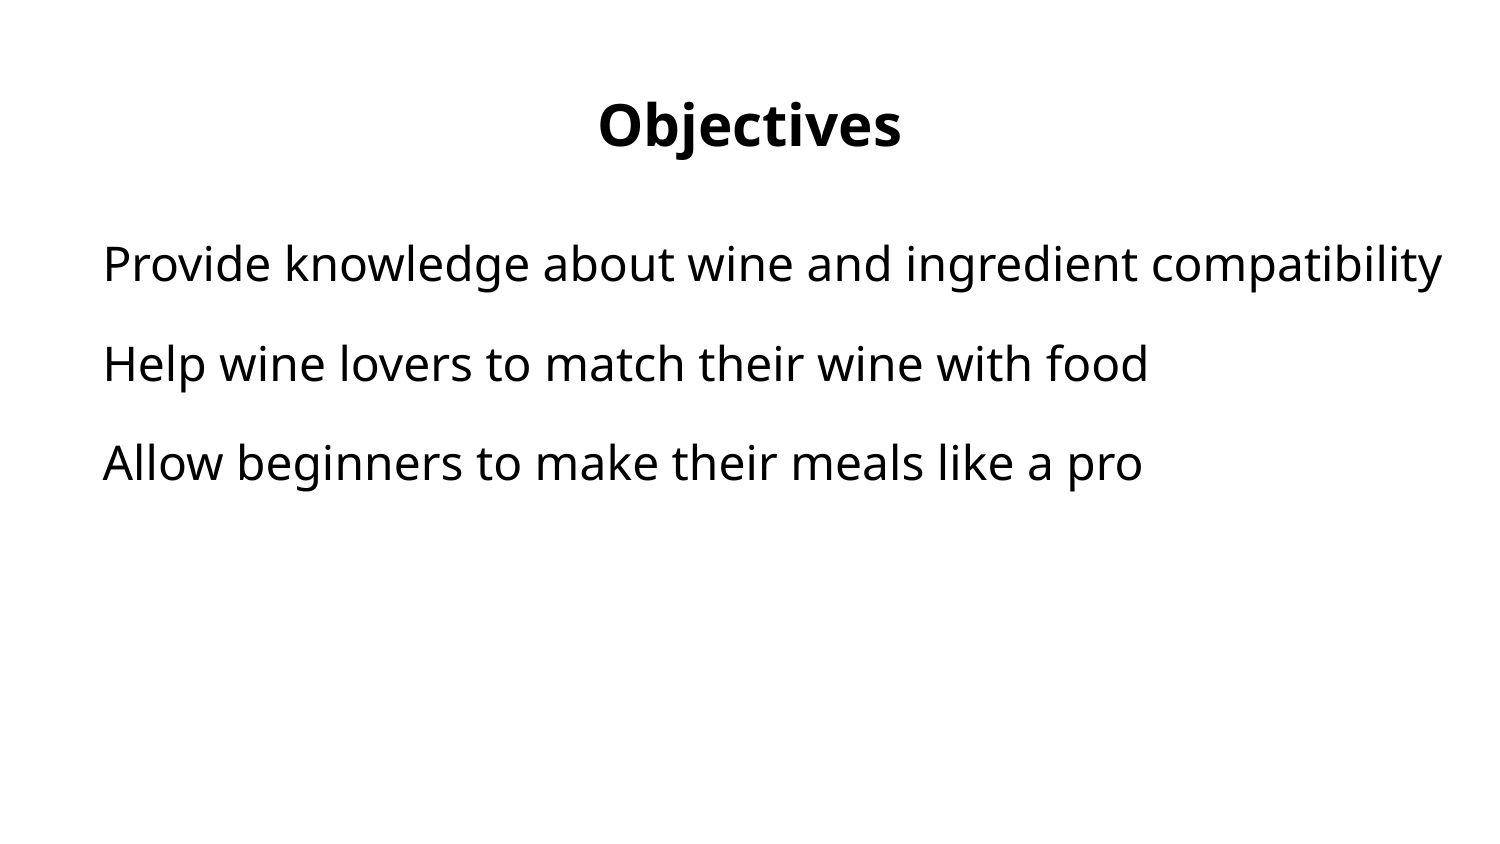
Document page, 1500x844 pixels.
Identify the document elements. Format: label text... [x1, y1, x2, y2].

list Provide knowledge about wine and ingredient compatibility Help wine lovers to match their wine with food Allow beginners to make their meals like a pro [87, 210, 1486, 771]
title Objectives [51, 72, 1449, 167]
